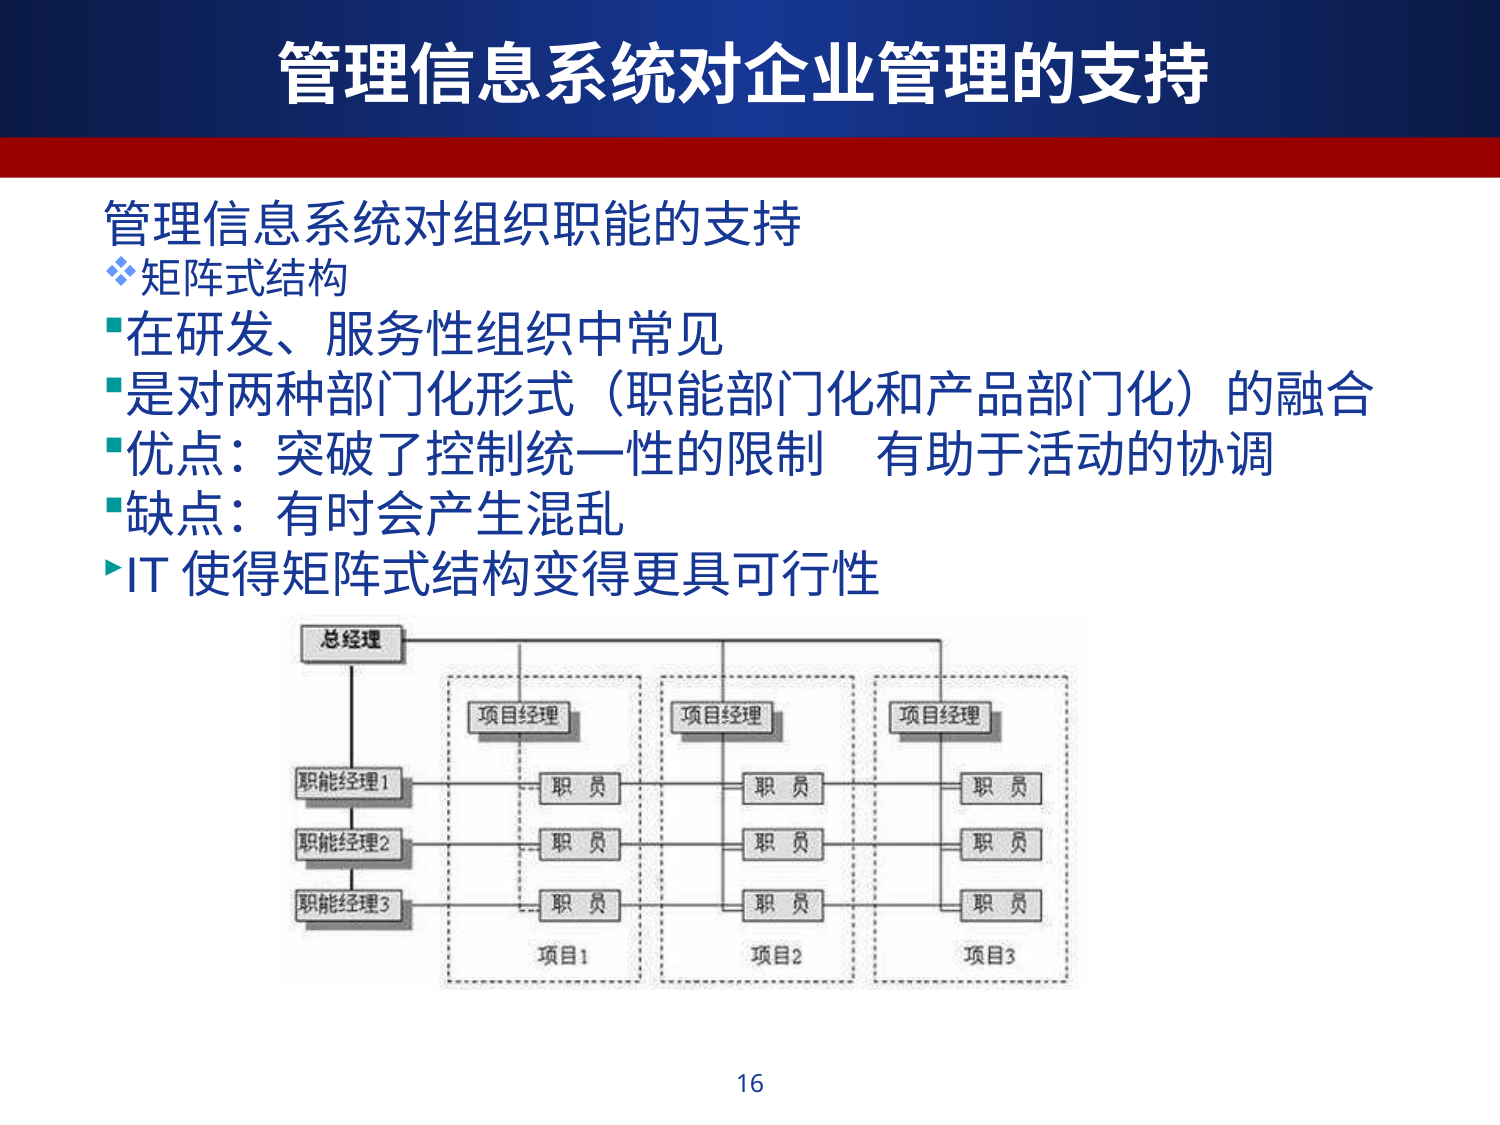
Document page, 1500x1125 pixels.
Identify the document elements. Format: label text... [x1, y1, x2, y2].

text_box 管理信息系统对企业管理的支持 [50, 24, 1438, 118]
slide_number 16 [574, 1059, 926, 1113]
list 管理信息系统对组织职能的支持 矩阵式结构 在研发、服务性组织中常见 是对两种部门化形式（职能部门化和产品部门化）的融合 优点：突破了控制统一性的限制 有助于活动的协调 缺点：有时会产生混乱 IT使得矩阵式结构变得更具可行性 [87, 184, 1500, 1046]
picture [277, 614, 1094, 991]
